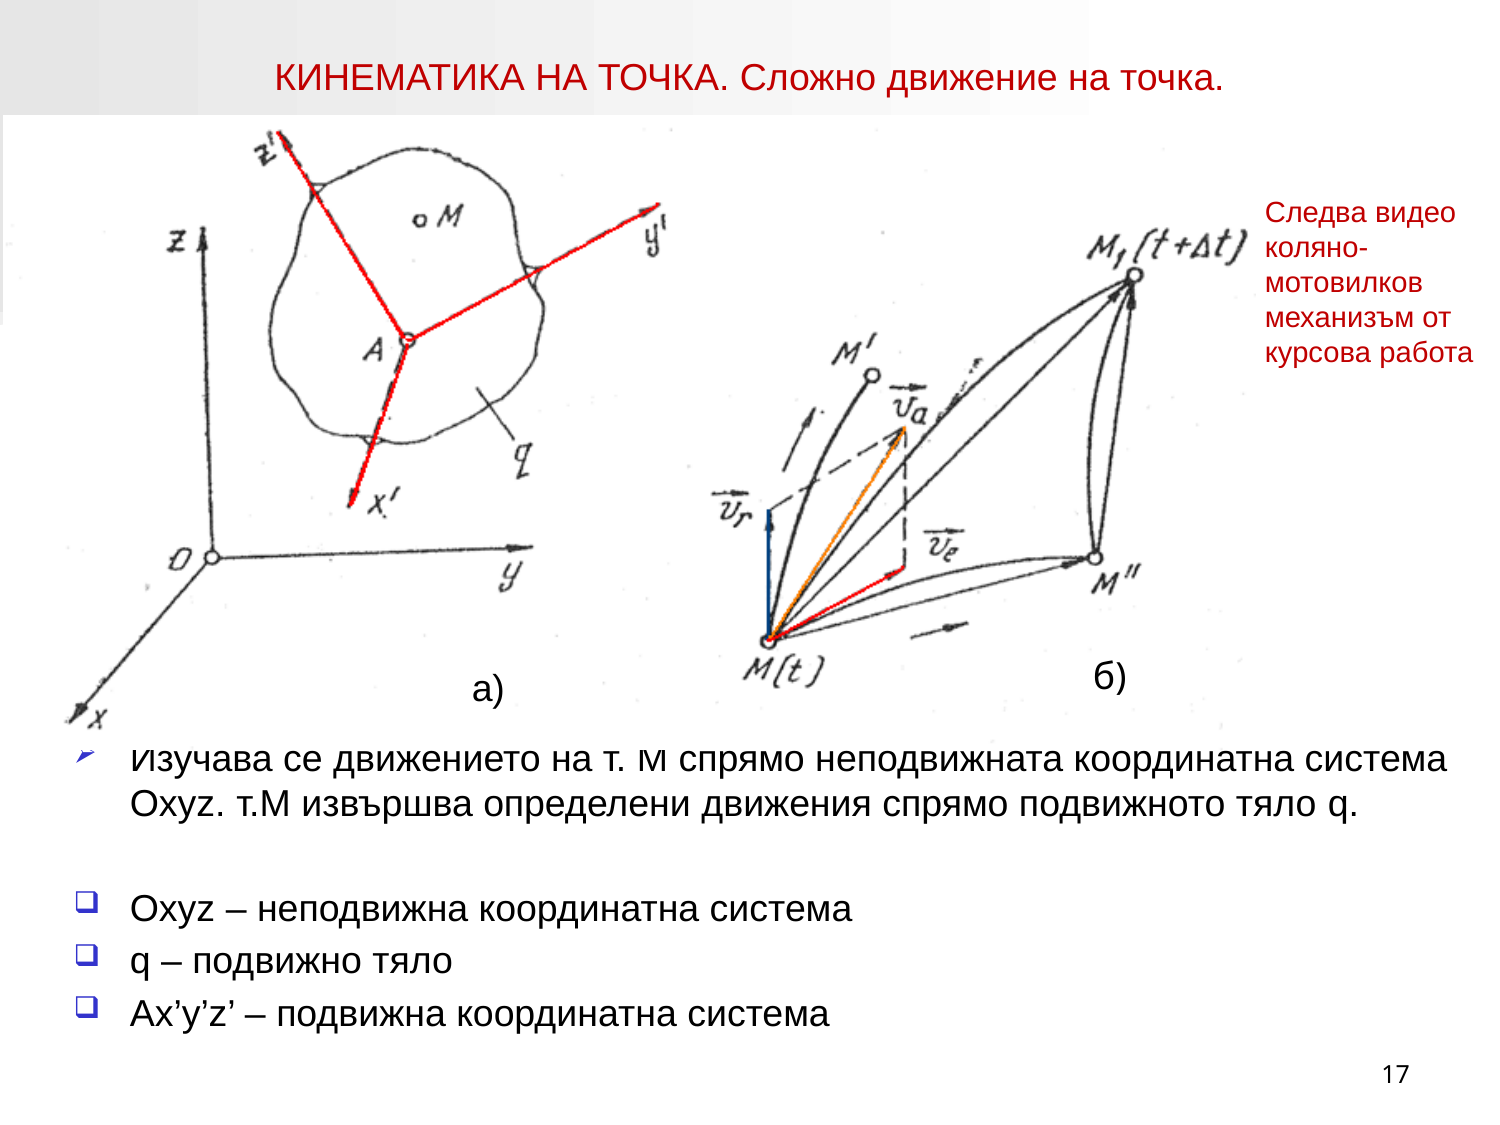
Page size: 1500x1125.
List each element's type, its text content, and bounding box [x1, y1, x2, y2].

slide_number 17 [1074, 1025, 1425, 1100]
list Изучава се движението на т. М спрямо неподвижната координатна система Oxyz. т.М извършва определени движения спрямо подвижното тяло q. Oxyz – неподвижна координатна система q – подвижно тяло Аx’y’z’ – подвижна координатна система [58, 726, 1477, 1000]
title КИНЕМАТИКА НА ТОЧКА. Сложно движение на точка. [75, 45, 1425, 106]
picture [3, 115, 1256, 750]
text_box Следва видео коляно-мотовилков механизъм от курсова работа [1256, 185, 1500, 376]
